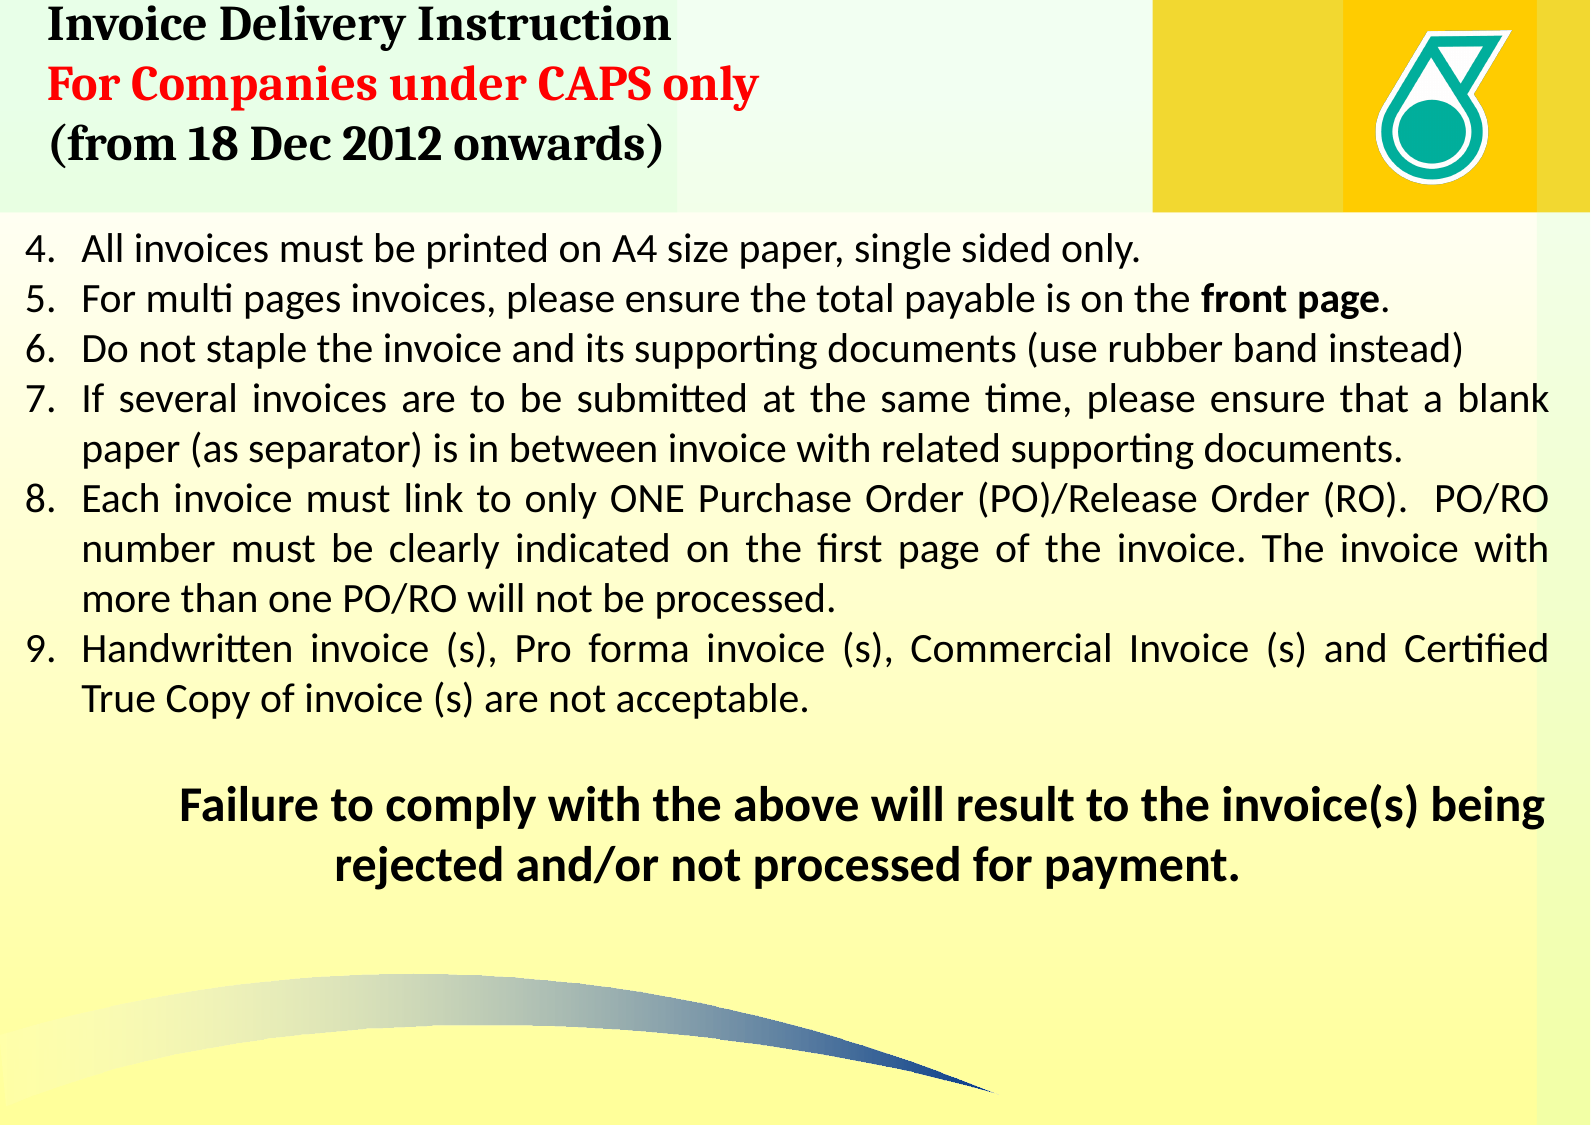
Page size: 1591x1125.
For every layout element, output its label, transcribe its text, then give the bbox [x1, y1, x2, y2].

title Invoice Delivery Instruction For Companies under CAPS only (from 18 Dec 2012 onwards) [31, 53, 1167, 178]
text_box All invoices must be printed on A4 size paper, single sided only. For multi pages invoices, please ensure the total payable is on the front page. Do not staple the invoice and its supporting documents (use rubber band instead) If several invoices are to be submitted at the same time, please ensure that a blank paper (as separator) is in between invoice with related supporting documents. Each invoice must link to only ONE Purchase Order (PO)/Release Order (RO). PO/RO number must be clearly indicated on the first page of the invoice. The invoice with more than one PO/RO will not be processed. Handwritten invoice (s), Pro forma invoice (s), Commercial Invoice (s) and Certified True Copy of invoice (s) are not acceptable. Failure to comply with the above will result to the invoice(s) being rejected and/or not processed for payment. [24, 220, 1558, 1068]
picture [1363, 28, 1516, 186]
